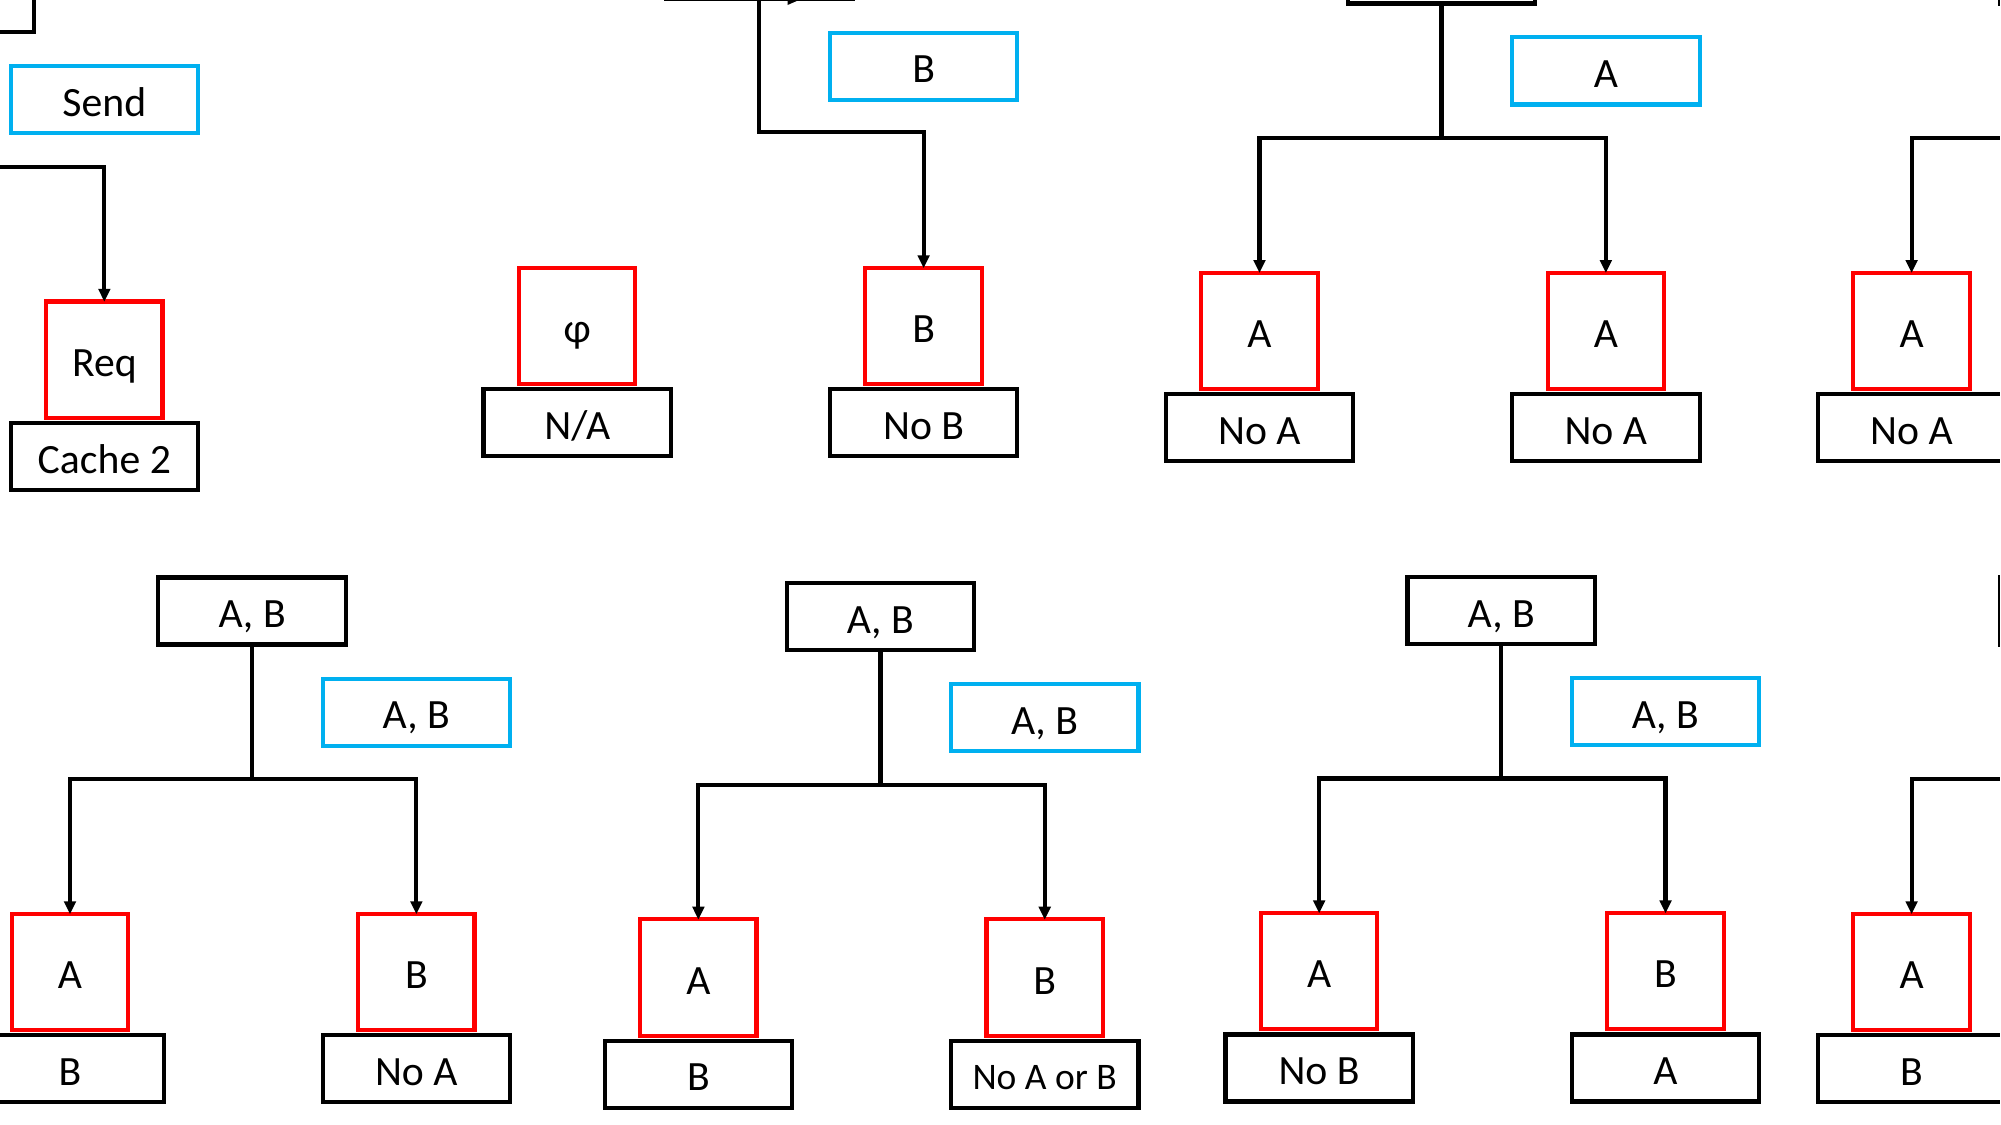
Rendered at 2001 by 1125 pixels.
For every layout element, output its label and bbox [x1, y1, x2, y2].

text_box [1165, 0, 1700, 462]
text_box [0, 577, 511, 1103]
text_box [483, 0, 1018, 457]
text_box [0, 0, 199, 490]
text_box [1817, 0, 2000, 462]
text_box [1817, 577, 2000, 1103]
text_box [1225, 576, 1760, 1102]
text_box [604, 583, 1139, 1108]
